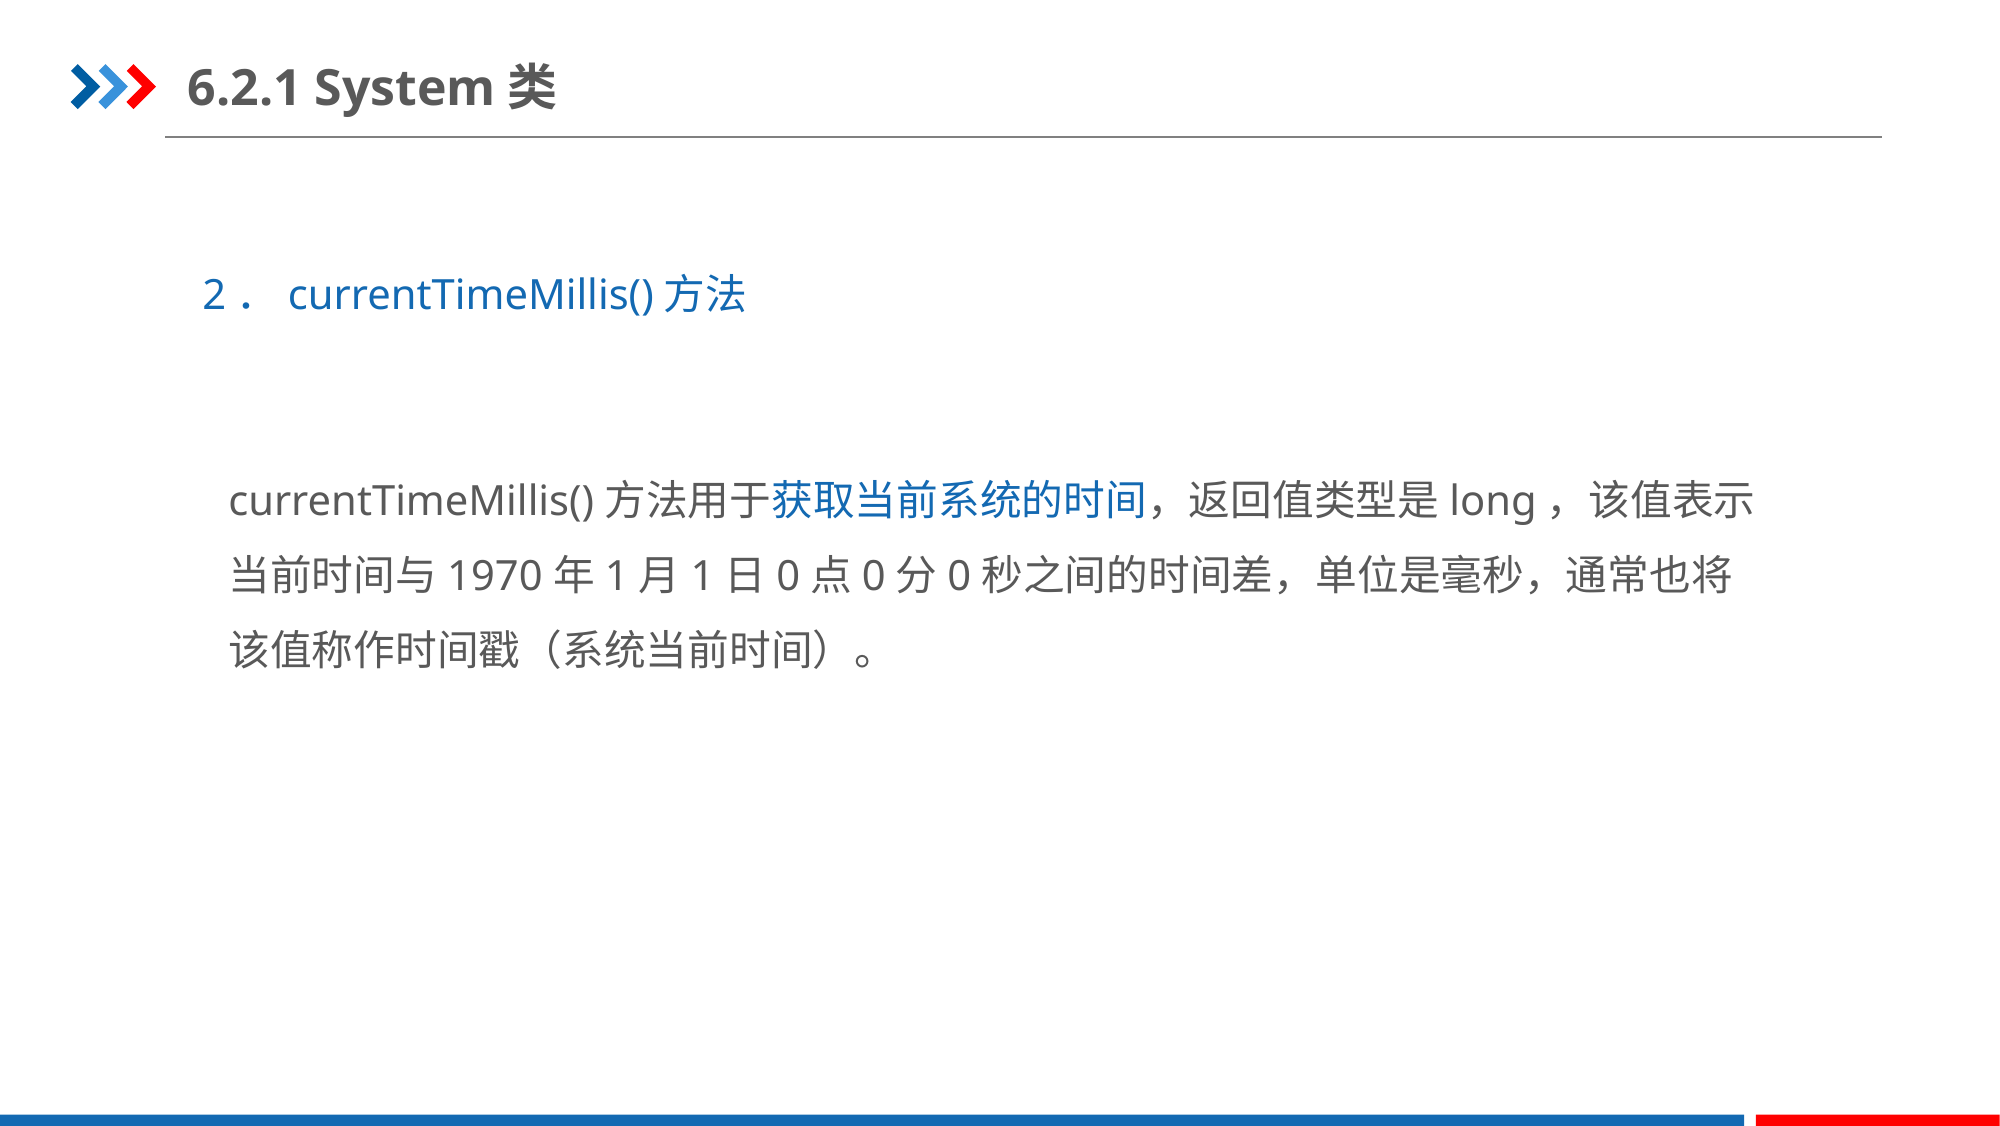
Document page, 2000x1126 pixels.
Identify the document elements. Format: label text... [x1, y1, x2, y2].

text_box 6.2.1 System类 [187, 43, 827, 127]
text_box currentTimeMillis()方法用于获取当前系统的时间，返回值类型是long，该值表示当前时间与1970年1月1日0点0分0秒之间的时间差，单位是毫秒，通常也将该值称作时间戳（系统当前时间）。 [213, 441, 1787, 682]
text_box 2．currentTimeMillis()方法 [187, 235, 771, 325]
